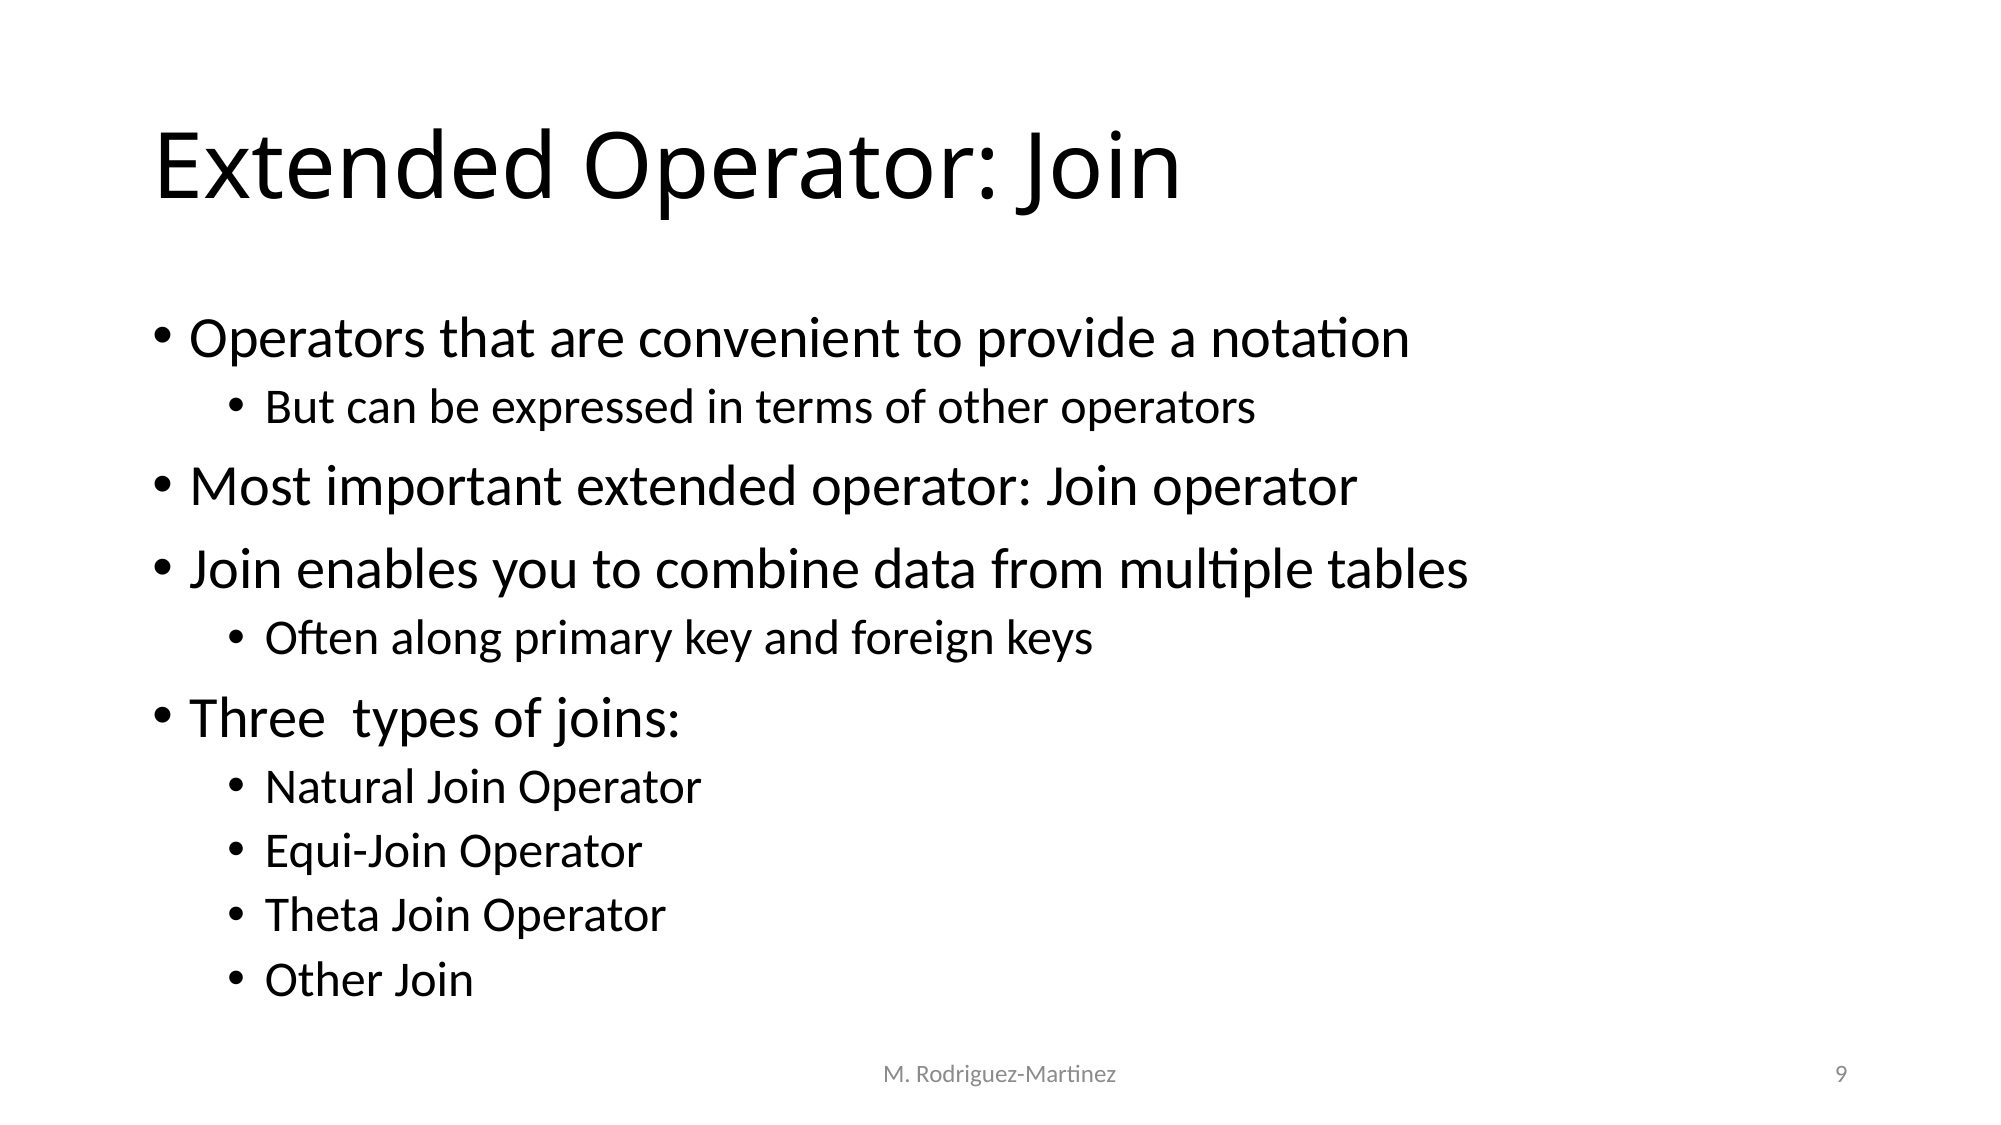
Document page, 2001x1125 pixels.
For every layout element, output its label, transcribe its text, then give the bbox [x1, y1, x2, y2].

footer M. Rodriguez-Martinez [662, 1042, 1338, 1103]
slide_number 9 [1412, 1042, 1863, 1103]
list Operators that are convenient to provide a notation But can be expressed in terms of other operators Most important extended operator: Join operator Join enables you to combine data from multiple tables Often along primary key and foreign keys Three types of joins: Natural Join Operator Equi-Join Operator Theta Join Operator Other Join [137, 299, 1863, 1025]
title Extended Operator: Join [137, 59, 1863, 278]
